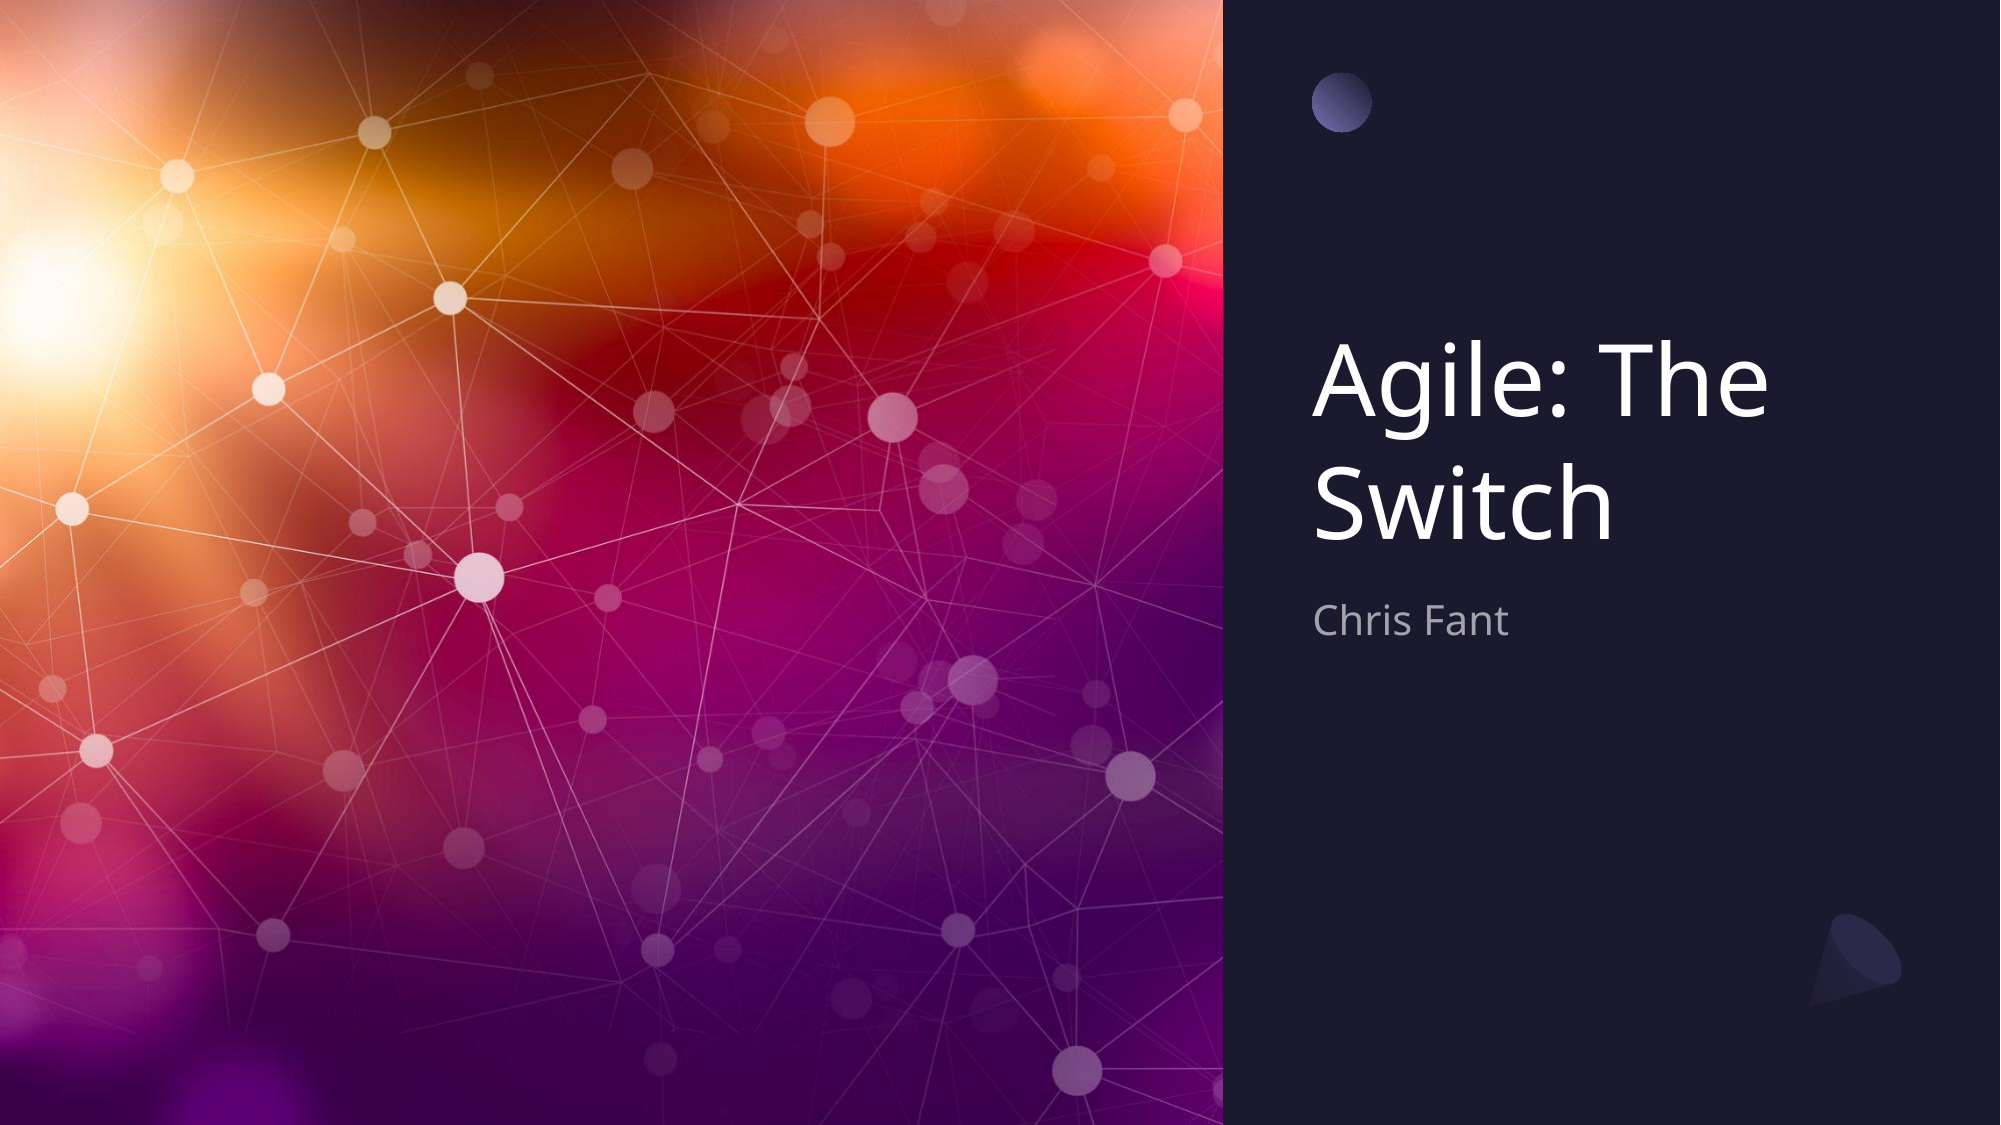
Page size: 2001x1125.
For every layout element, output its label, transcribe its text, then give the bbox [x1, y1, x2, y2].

list Chris Fant [1312, 585, 1898, 870]
picture [0, 0, 1223, 1125]
title Agile: The Switch [1312, 172, 1898, 564]
